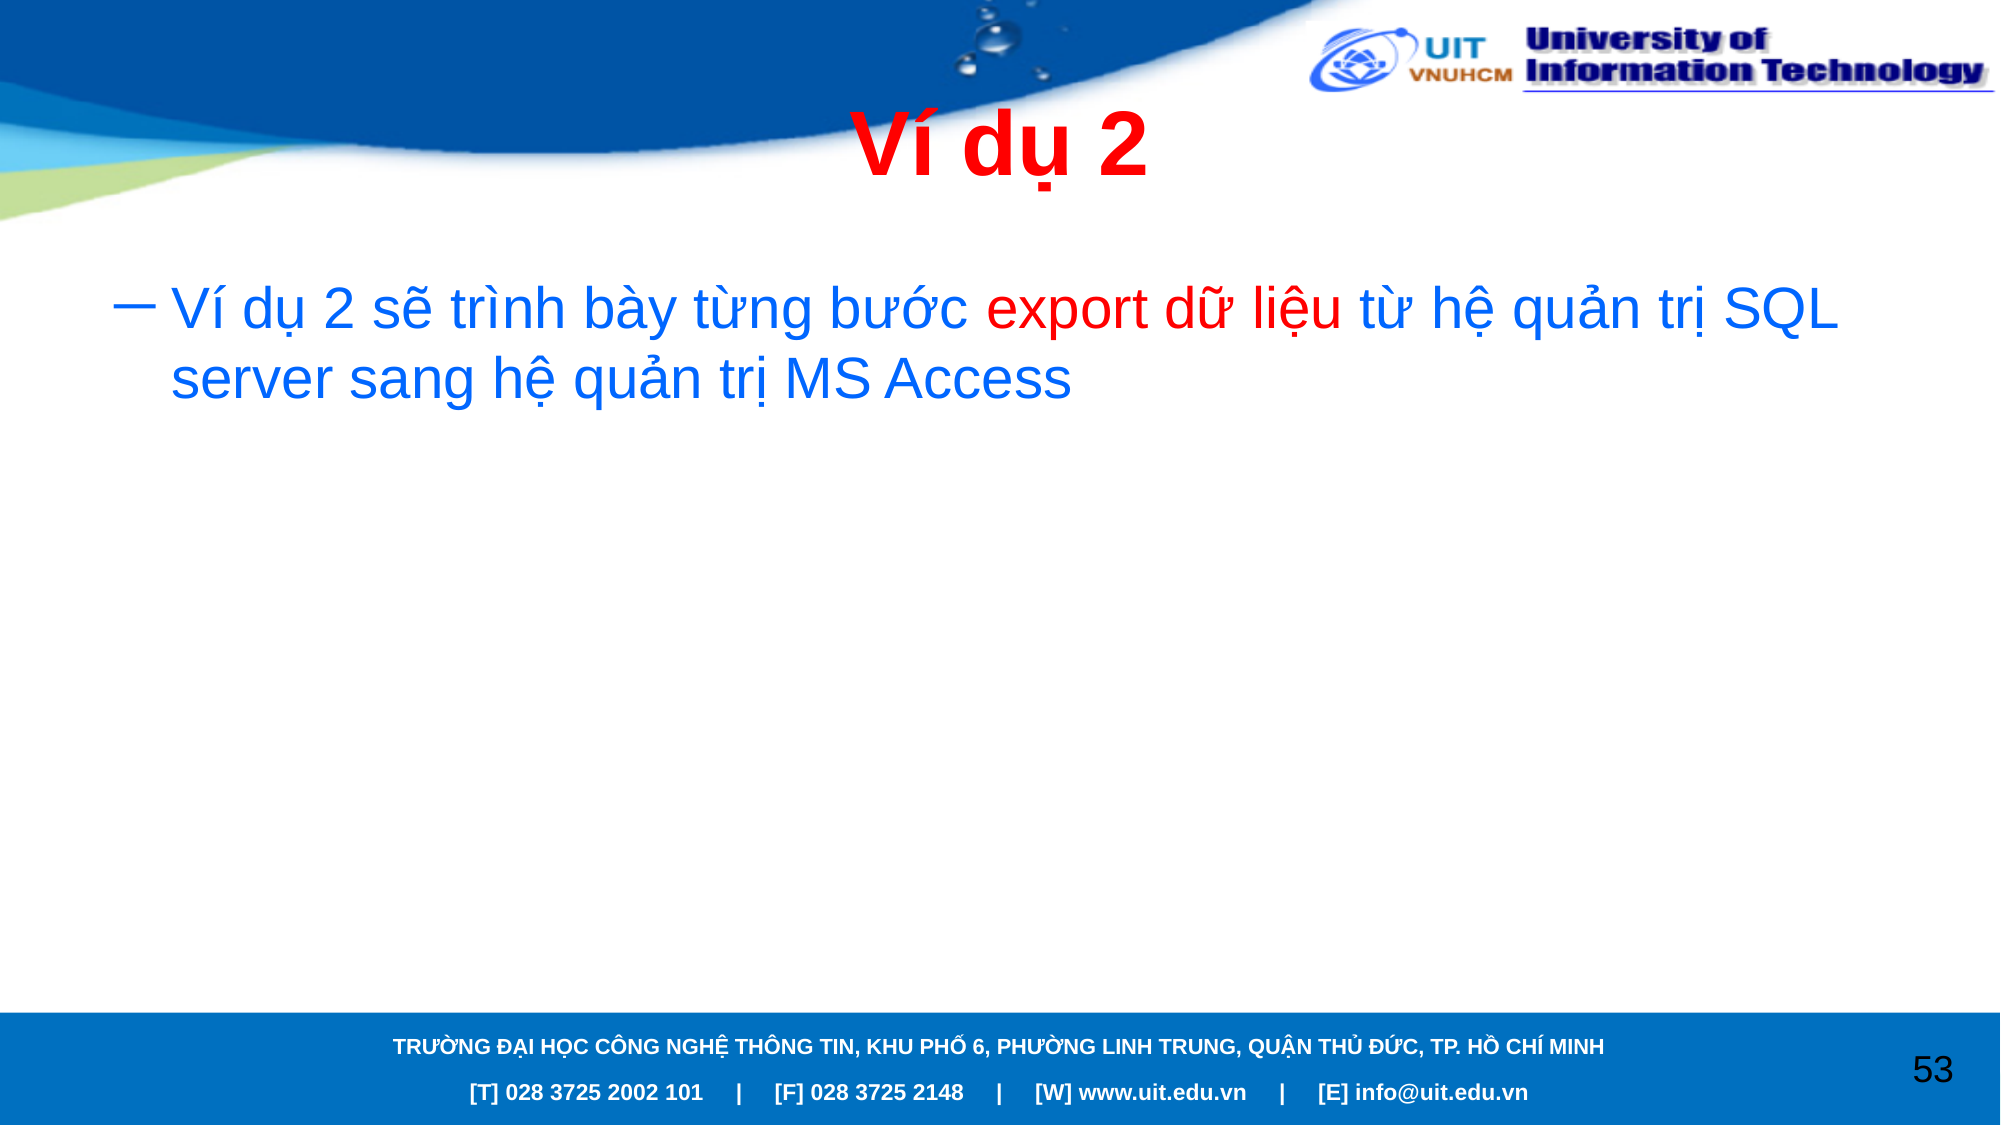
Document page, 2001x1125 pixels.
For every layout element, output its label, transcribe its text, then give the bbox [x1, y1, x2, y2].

title Ví dụ 2 [99, 45, 1900, 233]
picture [0, 0, 2001, 1125]
list Ví dụ 2 sẽ trình bày từng bước export dữ liệu từ hệ quản trị SQL server sang hệ quản trị MS Access [99, 262, 1900, 1005]
